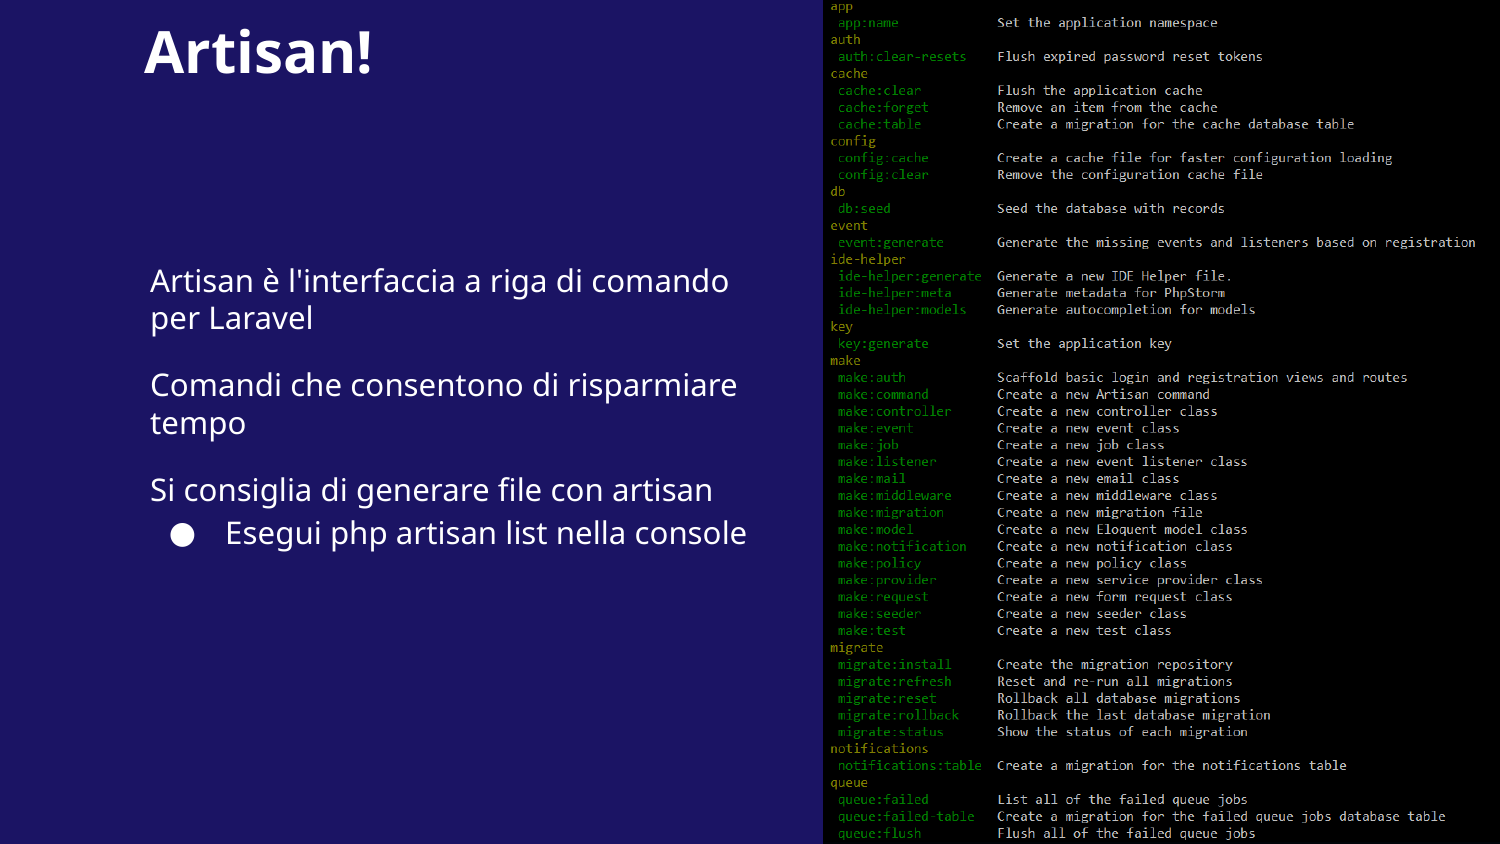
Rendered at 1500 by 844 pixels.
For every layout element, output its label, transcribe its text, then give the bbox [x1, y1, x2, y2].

picture [823, 0, 1500, 844]
title Artisan! [98, 0, 821, 207]
list Artisan è l'interfaccia a riga di comando per Laravel Comandi che consentono di risparmiare tempo Si consiglia di generare file con artisan Esegui php artisan list nella console [135, 118, 786, 694]
